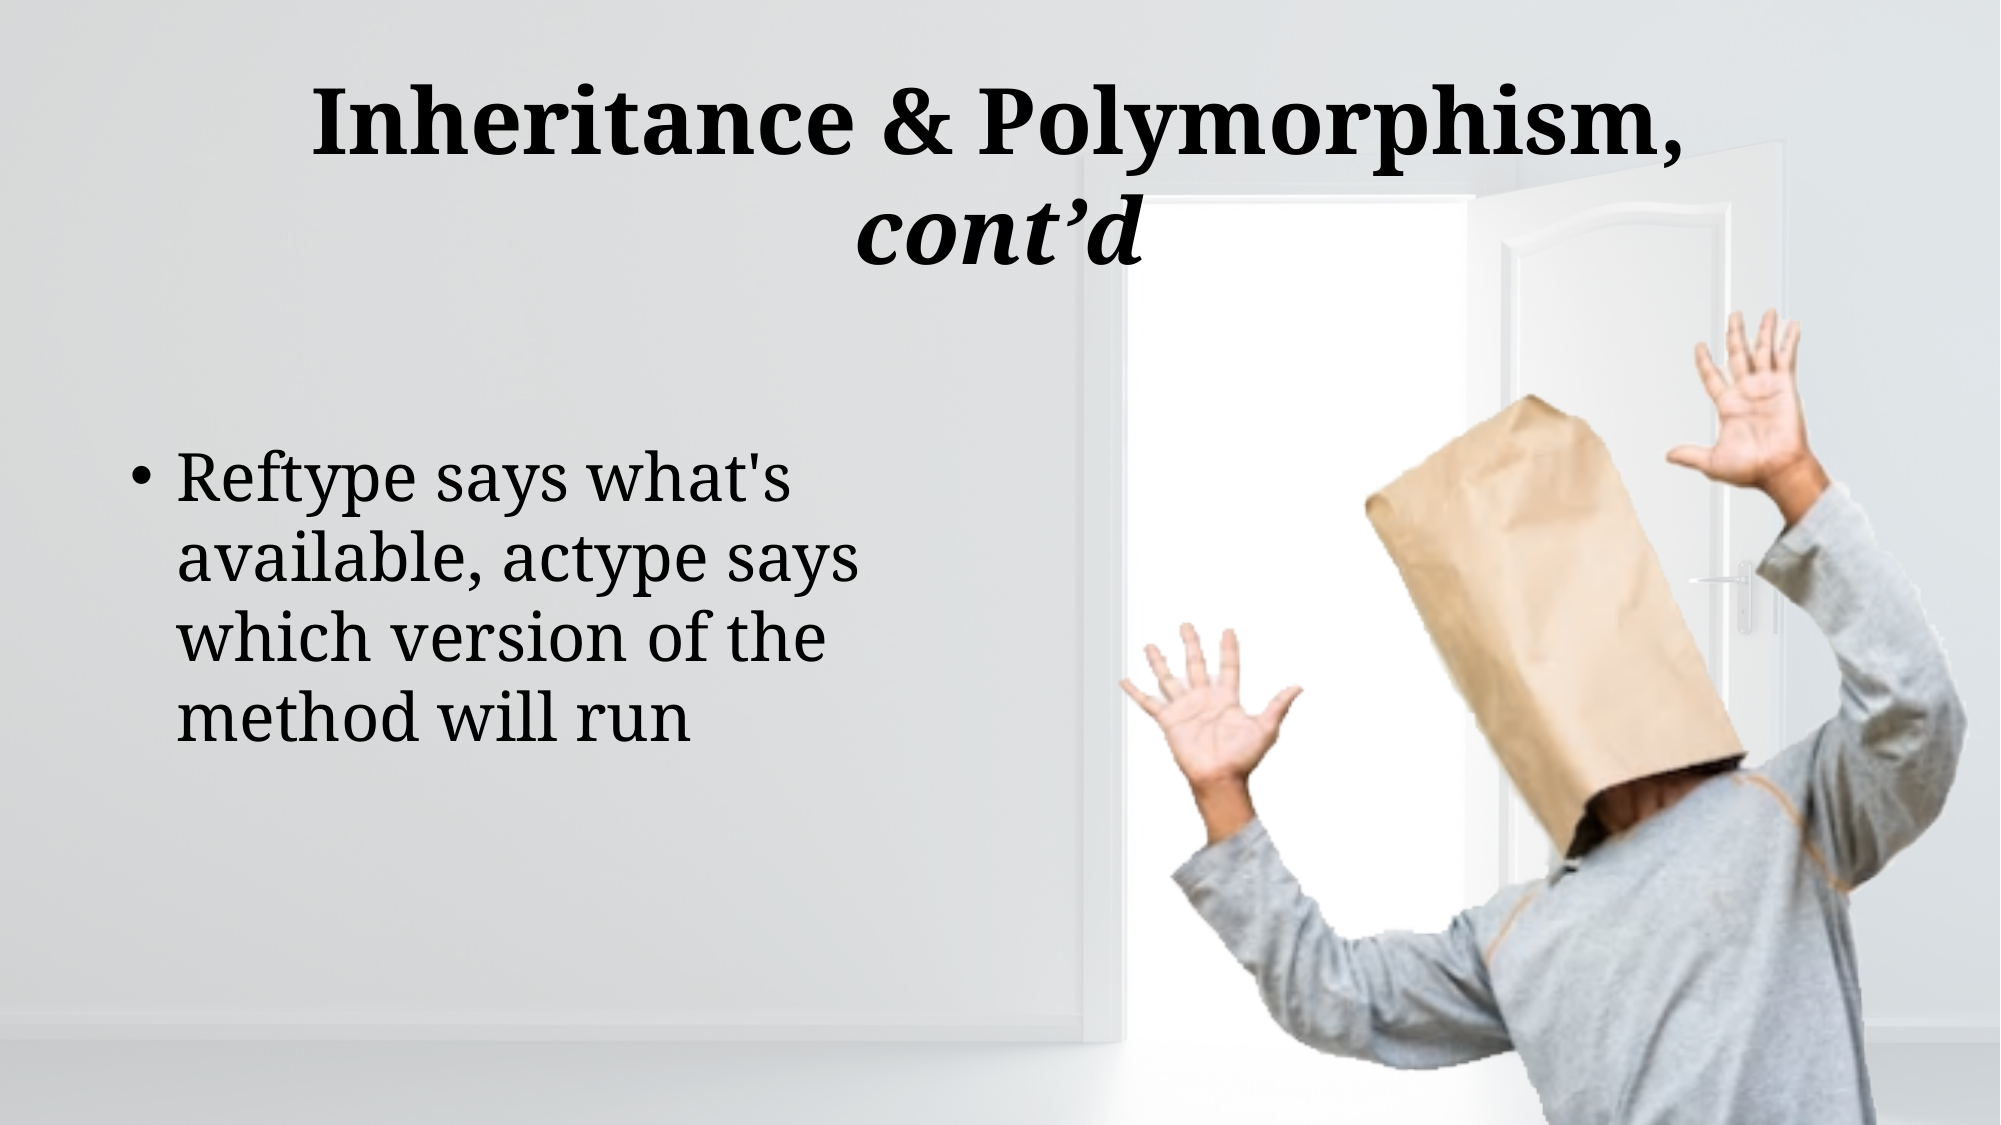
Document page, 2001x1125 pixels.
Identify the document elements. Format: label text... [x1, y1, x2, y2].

text_box Reftype says what's available, actype says which version of the method will run [115, 427, 1084, 762]
picture [1101, 300, 1982, 1125]
text_box Inheritance & Polymorphism, cont’d [162, 55, 1838, 291]
